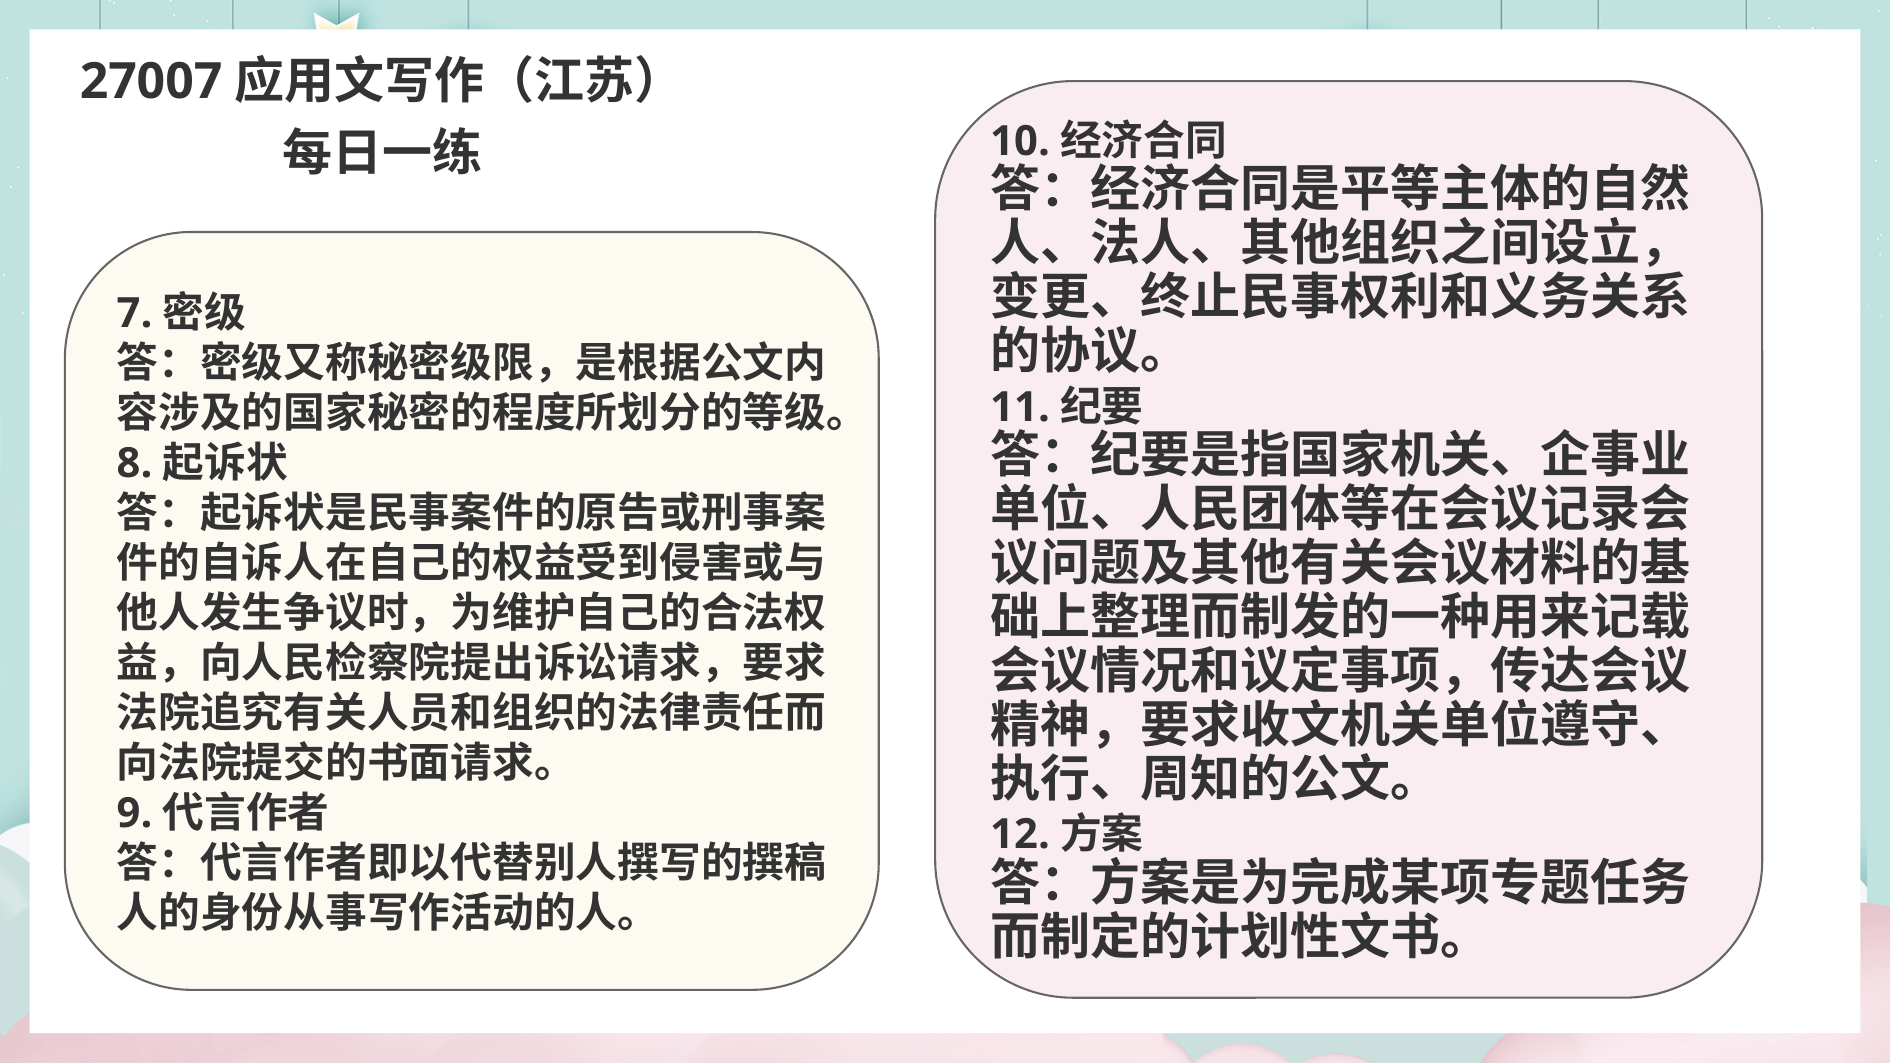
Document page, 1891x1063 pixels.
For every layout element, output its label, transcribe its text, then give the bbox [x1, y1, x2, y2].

picture [0, 0, 1891, 1063]
text_box 7.密级 答：密级又称秘密级限，是根据公文内容涉及的国家秘密的程度所划分的等级。 8.起诉状 答：起诉状是民事案件的原告或刑事案件的自诉人在自己的权益受到侵害或与他人发生争议时，为维护自己的合法权益，向人民检察院提出诉讼请求，要求法院追究有关人员和组织的法律责任而向法院提交的书面请求。 9.代言作者 答：代言作者即以代替别人撰写的撰稿人的身份从事写作活动的人。 [63, 230, 880, 991]
text_box 27007应用文写作（江苏） 每日一练 [64, 29, 700, 189]
text_box 10.经济合同 答：经济合同是平等主体的自然人、法人、其他组织之间设立，变更、终止民事权利和义务关系的协议。 11.纪要 答：纪要是指国家机关、企事业单位、人民团体等在会议记录会议问题及其他有关会议材料的基础上整理而制发的一种用来记载会议情况和议定事项，传达会议精神，要求收文机关单位遵守、执行、周知的公文。 12.方案 答：方案是为完成某项专题任务而制定的计划性文书。 [934, 80, 1764, 999]
text_box [29, 28, 1861, 1034]
